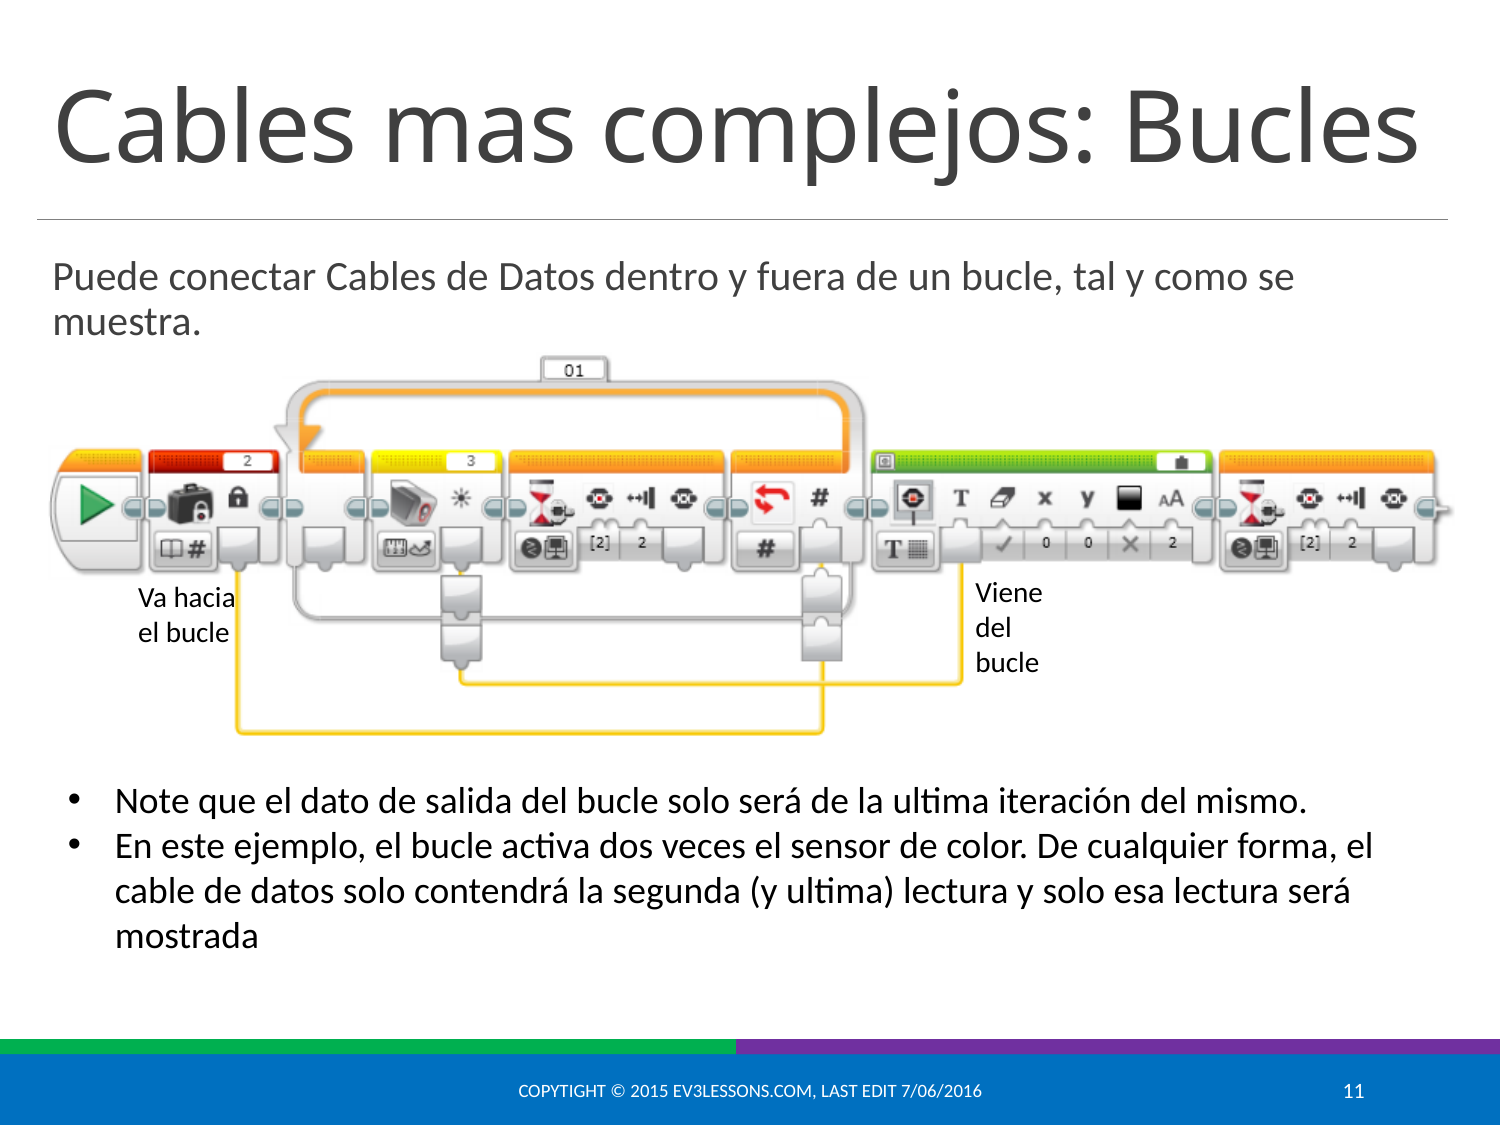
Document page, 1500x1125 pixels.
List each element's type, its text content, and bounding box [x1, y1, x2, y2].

picture [39, 345, 1461, 752]
text_box Note que el dato de salida del bucle solo será de la ultima iteración del mismo. En este ejemplo, el bucle activa dos veces el sensor de color. De cualquier forma, el cable de datos solo contendrá la segunda (y ultima) lectura y solo esa lectura será mostrada [53, 768, 1442, 964]
footer Copytight © 2015 EV3Lessons.com, Last edit 7/06/2016 [453, 1059, 1047, 1120]
list Puede conectar Cables de Datos dentro y fuera de un bucle, tal y como se muestra. [37, 246, 1448, 347]
title Cables mas complejos: Bucles [37, 47, 1448, 191]
slide_number 11 [1218, 1059, 1380, 1120]
